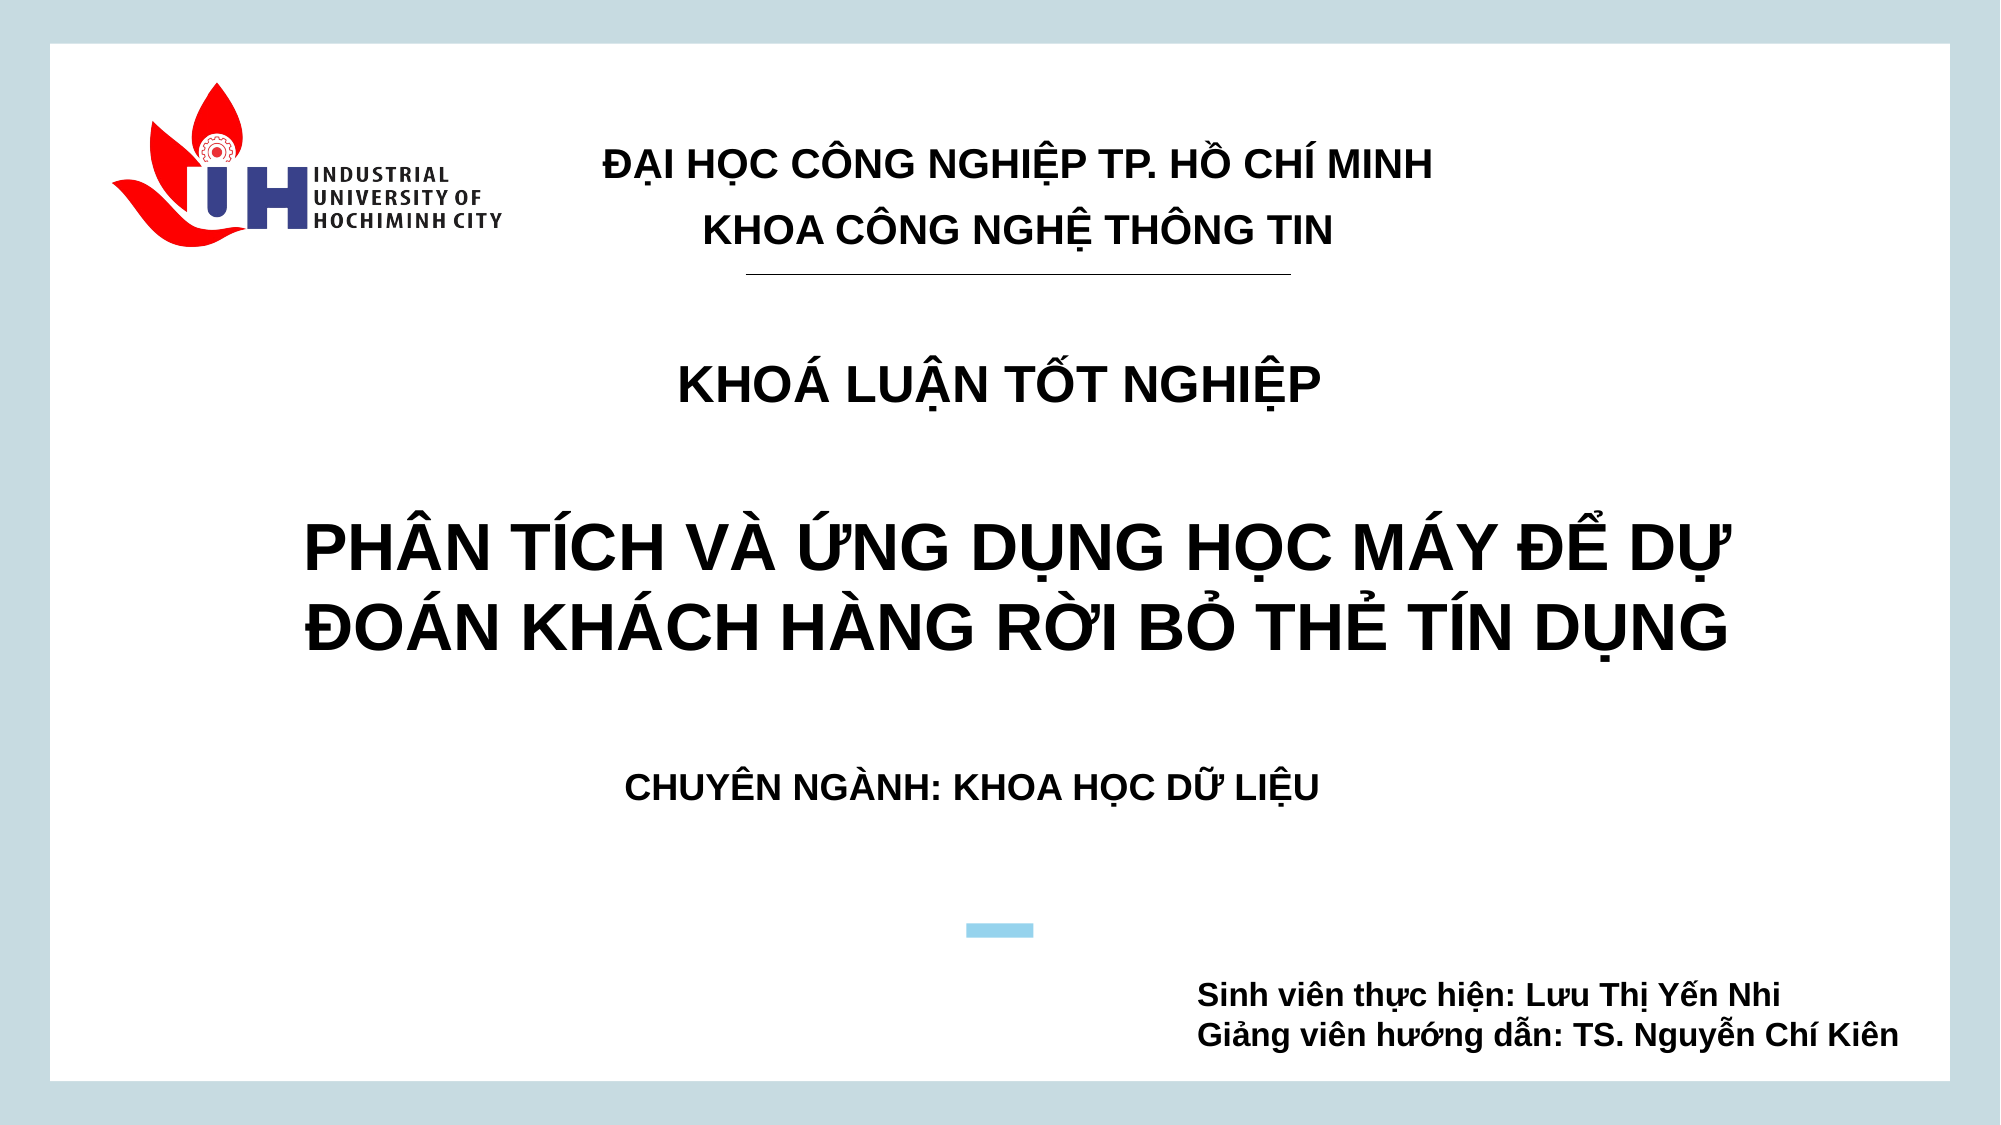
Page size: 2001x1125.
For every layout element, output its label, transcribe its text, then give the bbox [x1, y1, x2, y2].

text_box KHOÁ LUẬN TỐT NGHIỆP [407, 343, 1593, 421]
text_box Sinh viên thực hiện: Lưu Thị Yến Nhi Giảng viên hướng dẫn: TS. Nguyễn Chí Kiên [1182, 965, 2000, 1061]
picture [106, 74, 512, 252]
text_box CHUYÊN NGÀNH: KHOA HỌC DỮ LIỆU [472, 755, 1473, 816]
subtitle ĐẠI HỌC CÔNG NGHIỆP TP. HỒ CHÍ MINH KHOA CÔNG NGHỆ THÔNG TIN [580, 142, 1456, 245]
text_box PHÂN TÍCH VÀ ỨNG DỤNG HỌC MÁY ĐỂ DỰ ĐOÁN KHÁCH HÀNG RỜI BỎ THẺ TÍN DỤNG [260, 496, 1777, 671]
